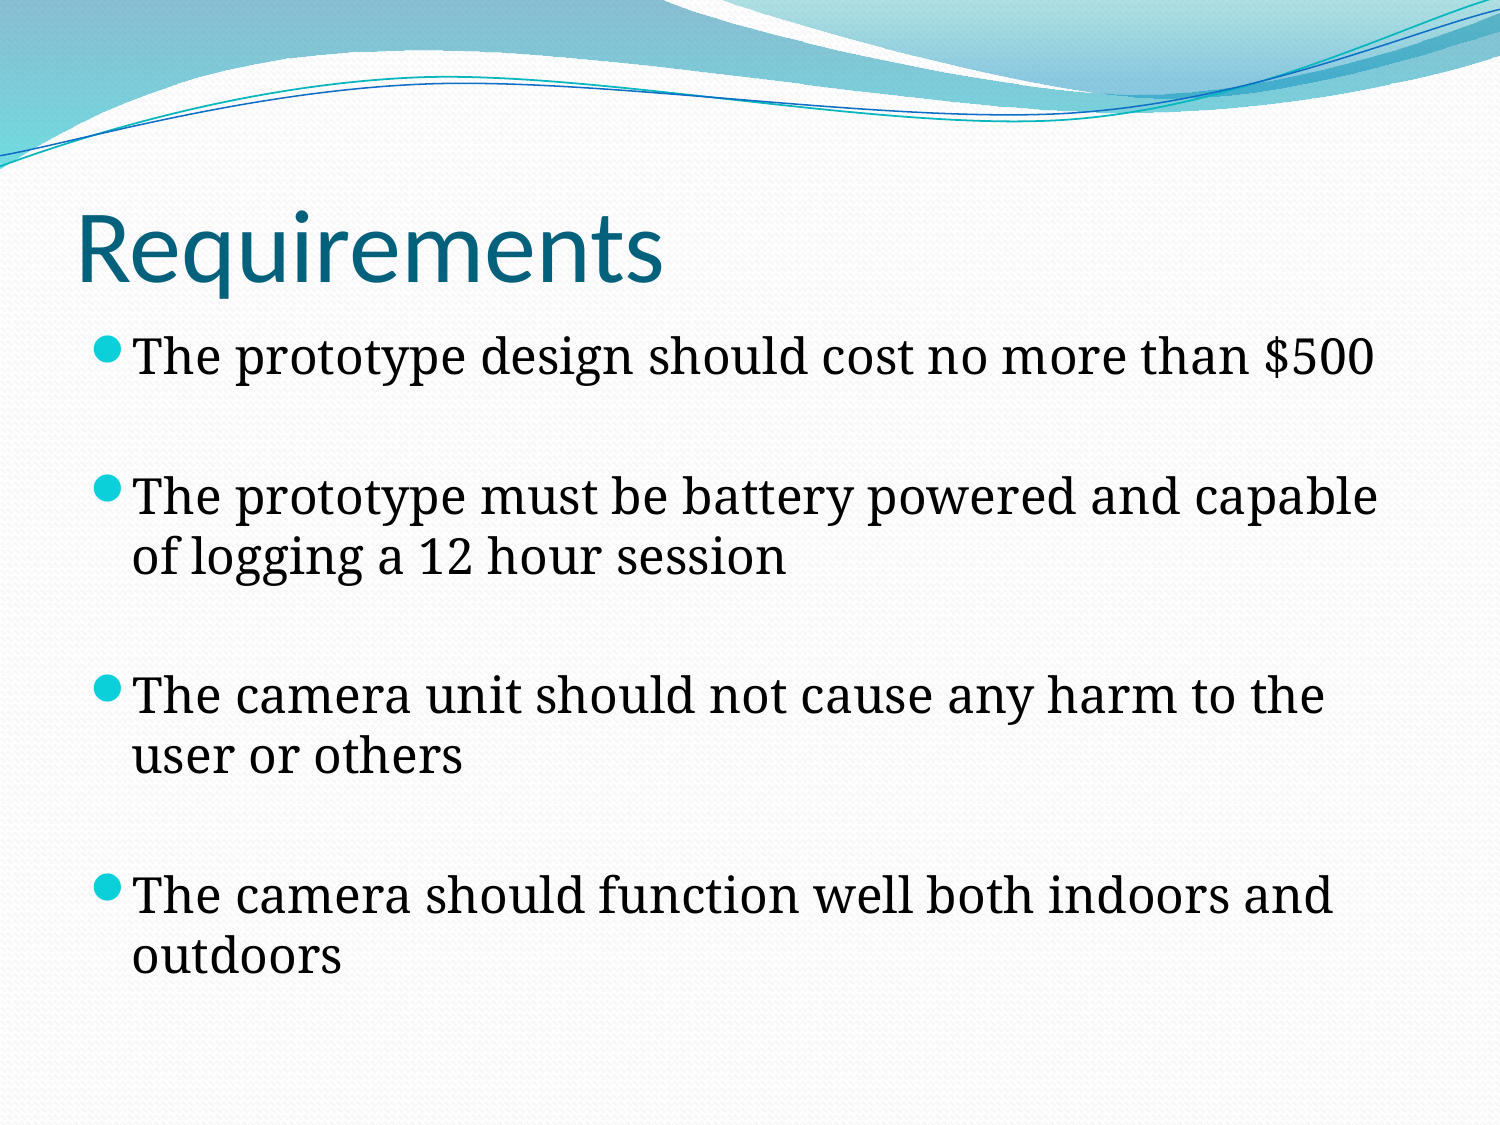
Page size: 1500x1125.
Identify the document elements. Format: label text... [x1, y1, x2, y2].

title Requirements [75, 115, 1425, 303]
list The prototype design should cost no more than $500 The prototype must be battery powered and capable of logging a 12 hour session The camera unit should not cause any harm to the user or others The camera should function well both indoors and outdoors [75, 317, 1425, 1038]
